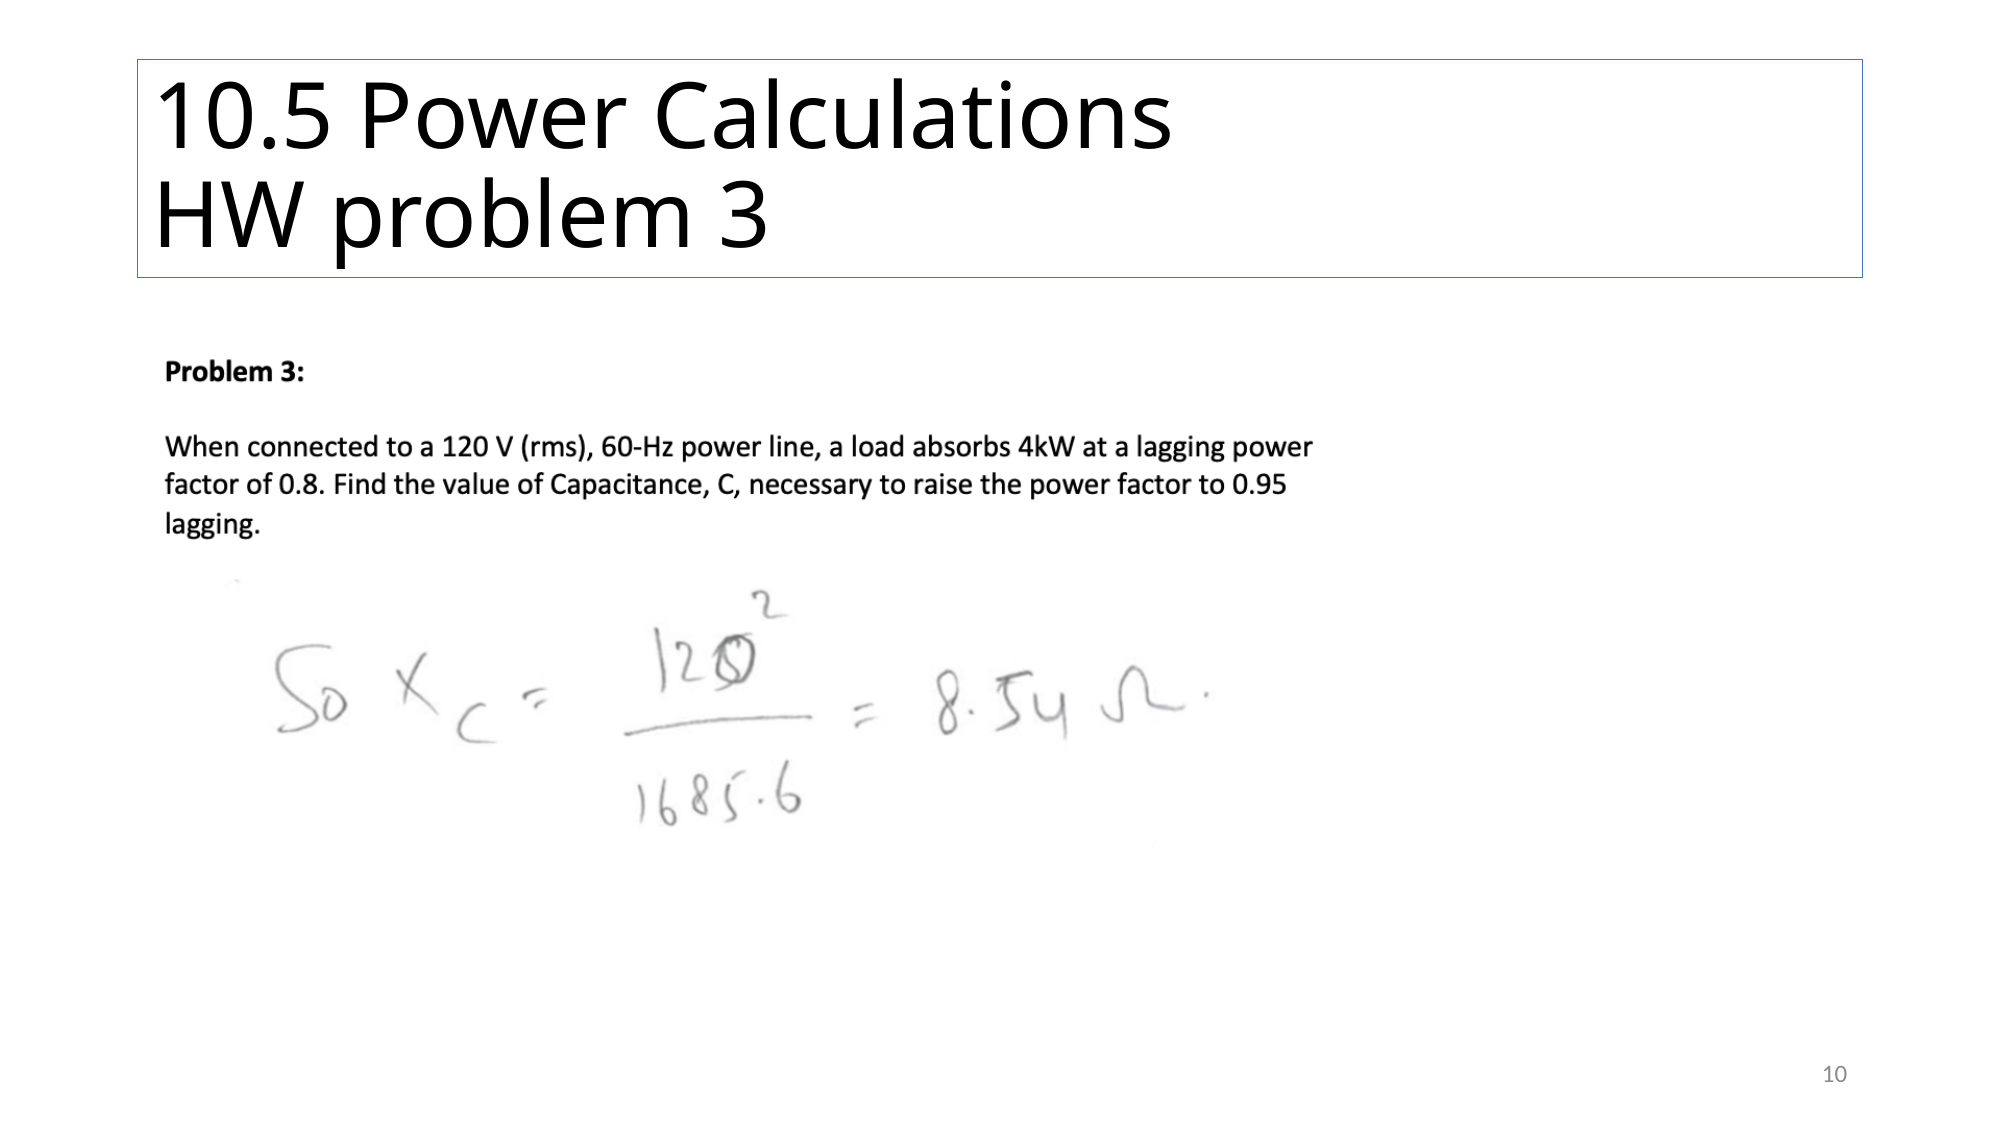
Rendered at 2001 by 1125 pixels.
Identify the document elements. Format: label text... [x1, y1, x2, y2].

slide_number 10 [1412, 1042, 1863, 1103]
picture [100, 302, 1491, 883]
title 10.5 Power Calculations HW problem 3 [137, 59, 1863, 278]
